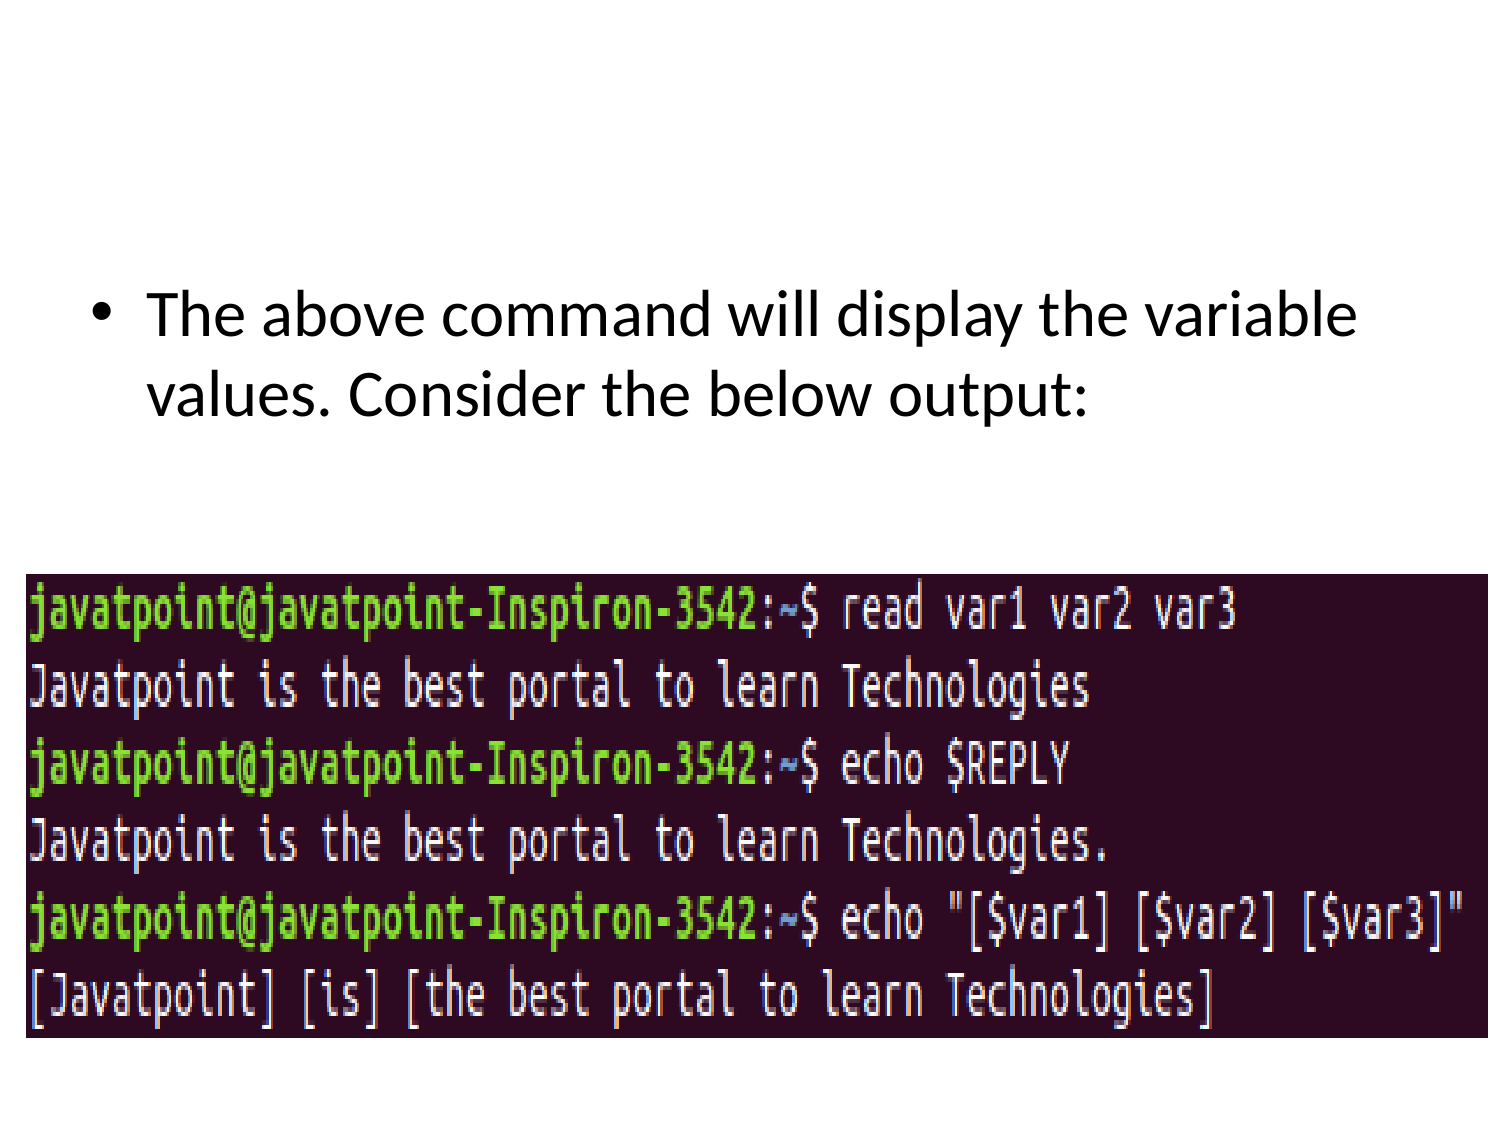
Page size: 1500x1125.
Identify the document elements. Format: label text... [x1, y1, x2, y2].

list The above command will display the variable values. Consider the below output: [75, 262, 1425, 573]
picture [26, 574, 1488, 1038]
